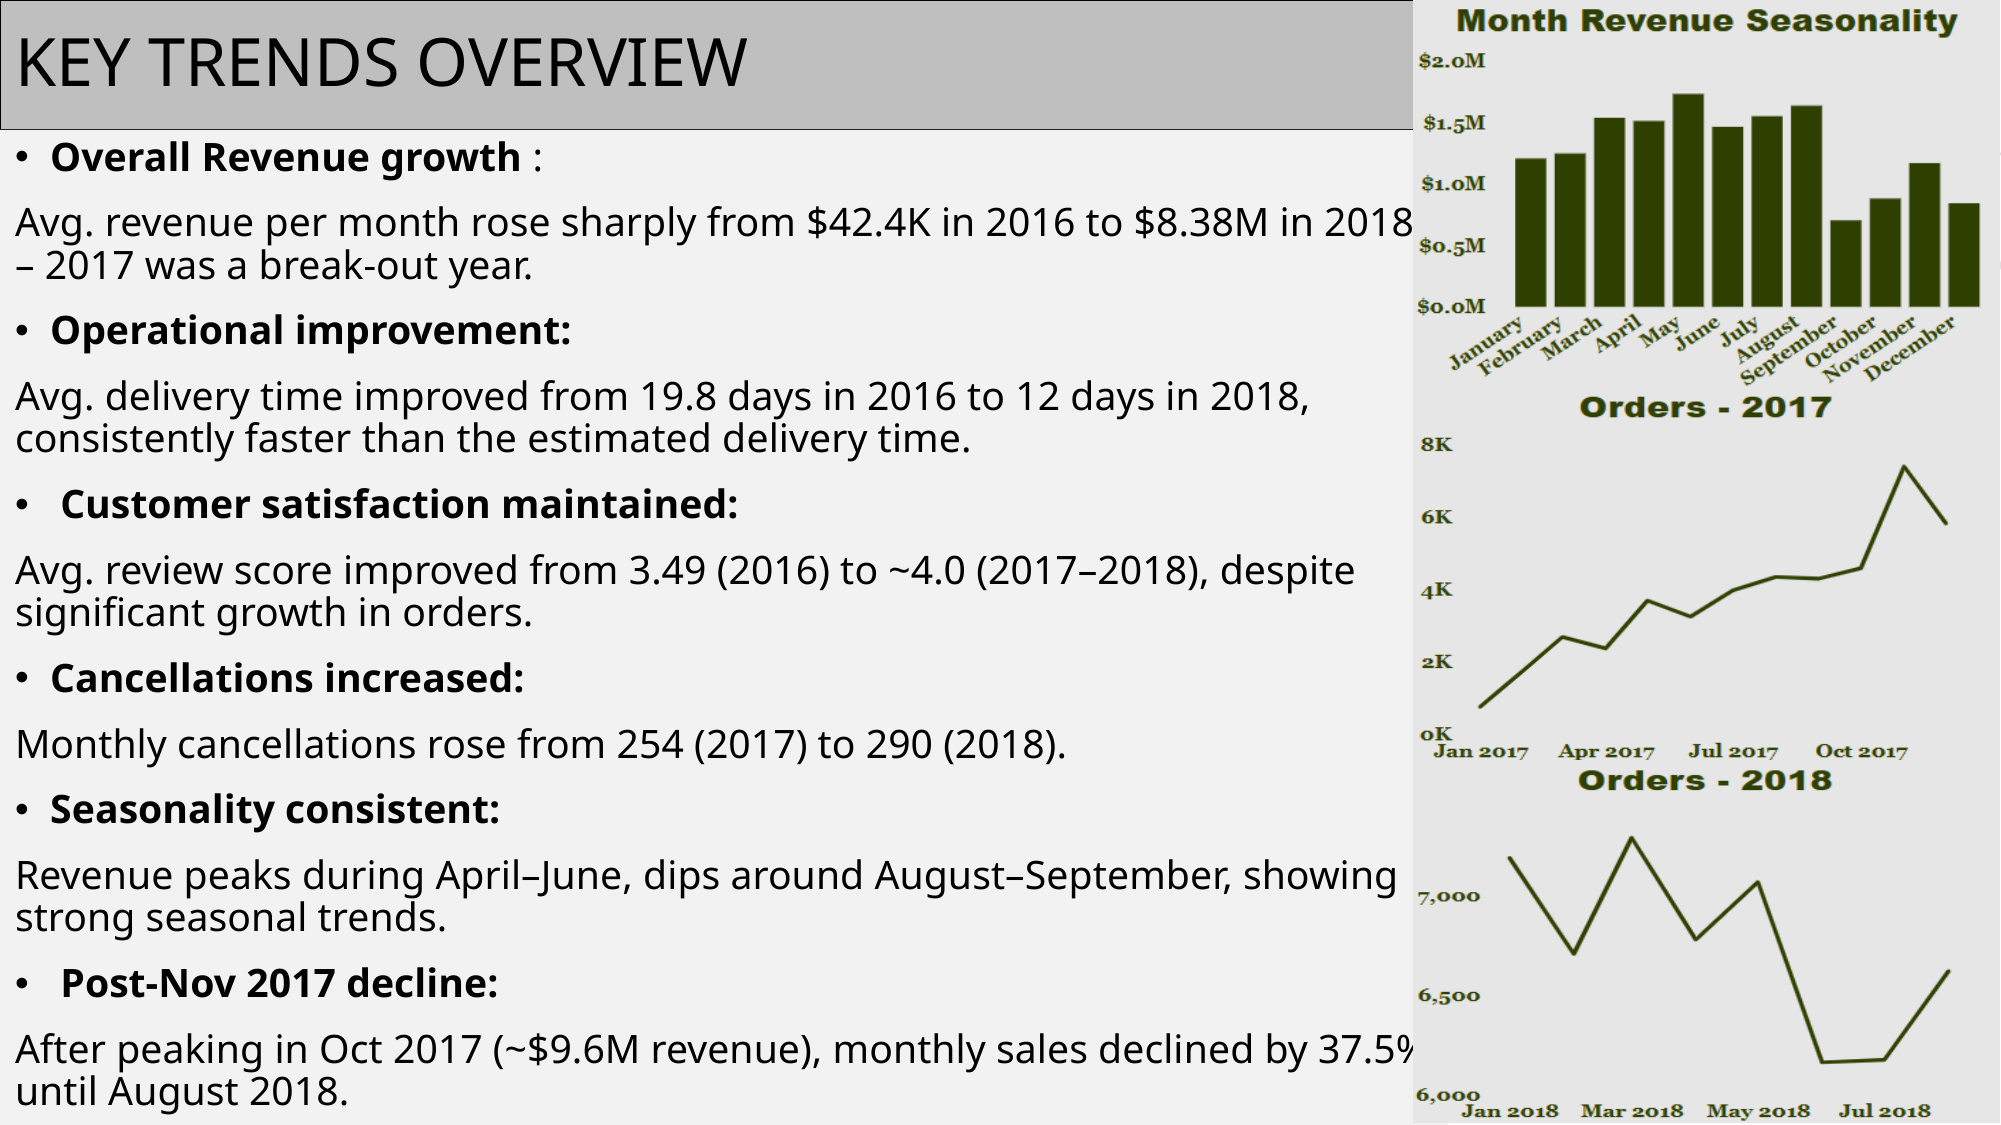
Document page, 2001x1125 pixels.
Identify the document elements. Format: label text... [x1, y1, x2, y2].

picture [1413, 0, 2001, 1123]
title Key trends overview [0, 0, 1413, 129]
list Overall Revenue growth : Avg. revenue per month rose sharply from $42.4K in 2016 to $8.38M in 2018 – 2017 was a break-out year. Operational improvement: Avg. delivery time improved from 19.8 days in 2016 to 12 days in 2018, consistently faster than the estimated delivery time. Customer satisfaction maintained: Avg. review score improved from 3.49 (2016) to ~4.0 (2017–2018), despite significant growth in orders. Cancellations increased: Monthly cancellations rose from 254 (2017) to 290 (2018). Seasonality consistent: Revenue peaks during April–June, dips around August–September, showing strong seasonal trends. Post-Nov 2017 decline: After peaking in Oct 2017 (~$9.6M revenue), monthly sales declined by 37.5% until August 2018. [0, 129, 1449, 1125]
